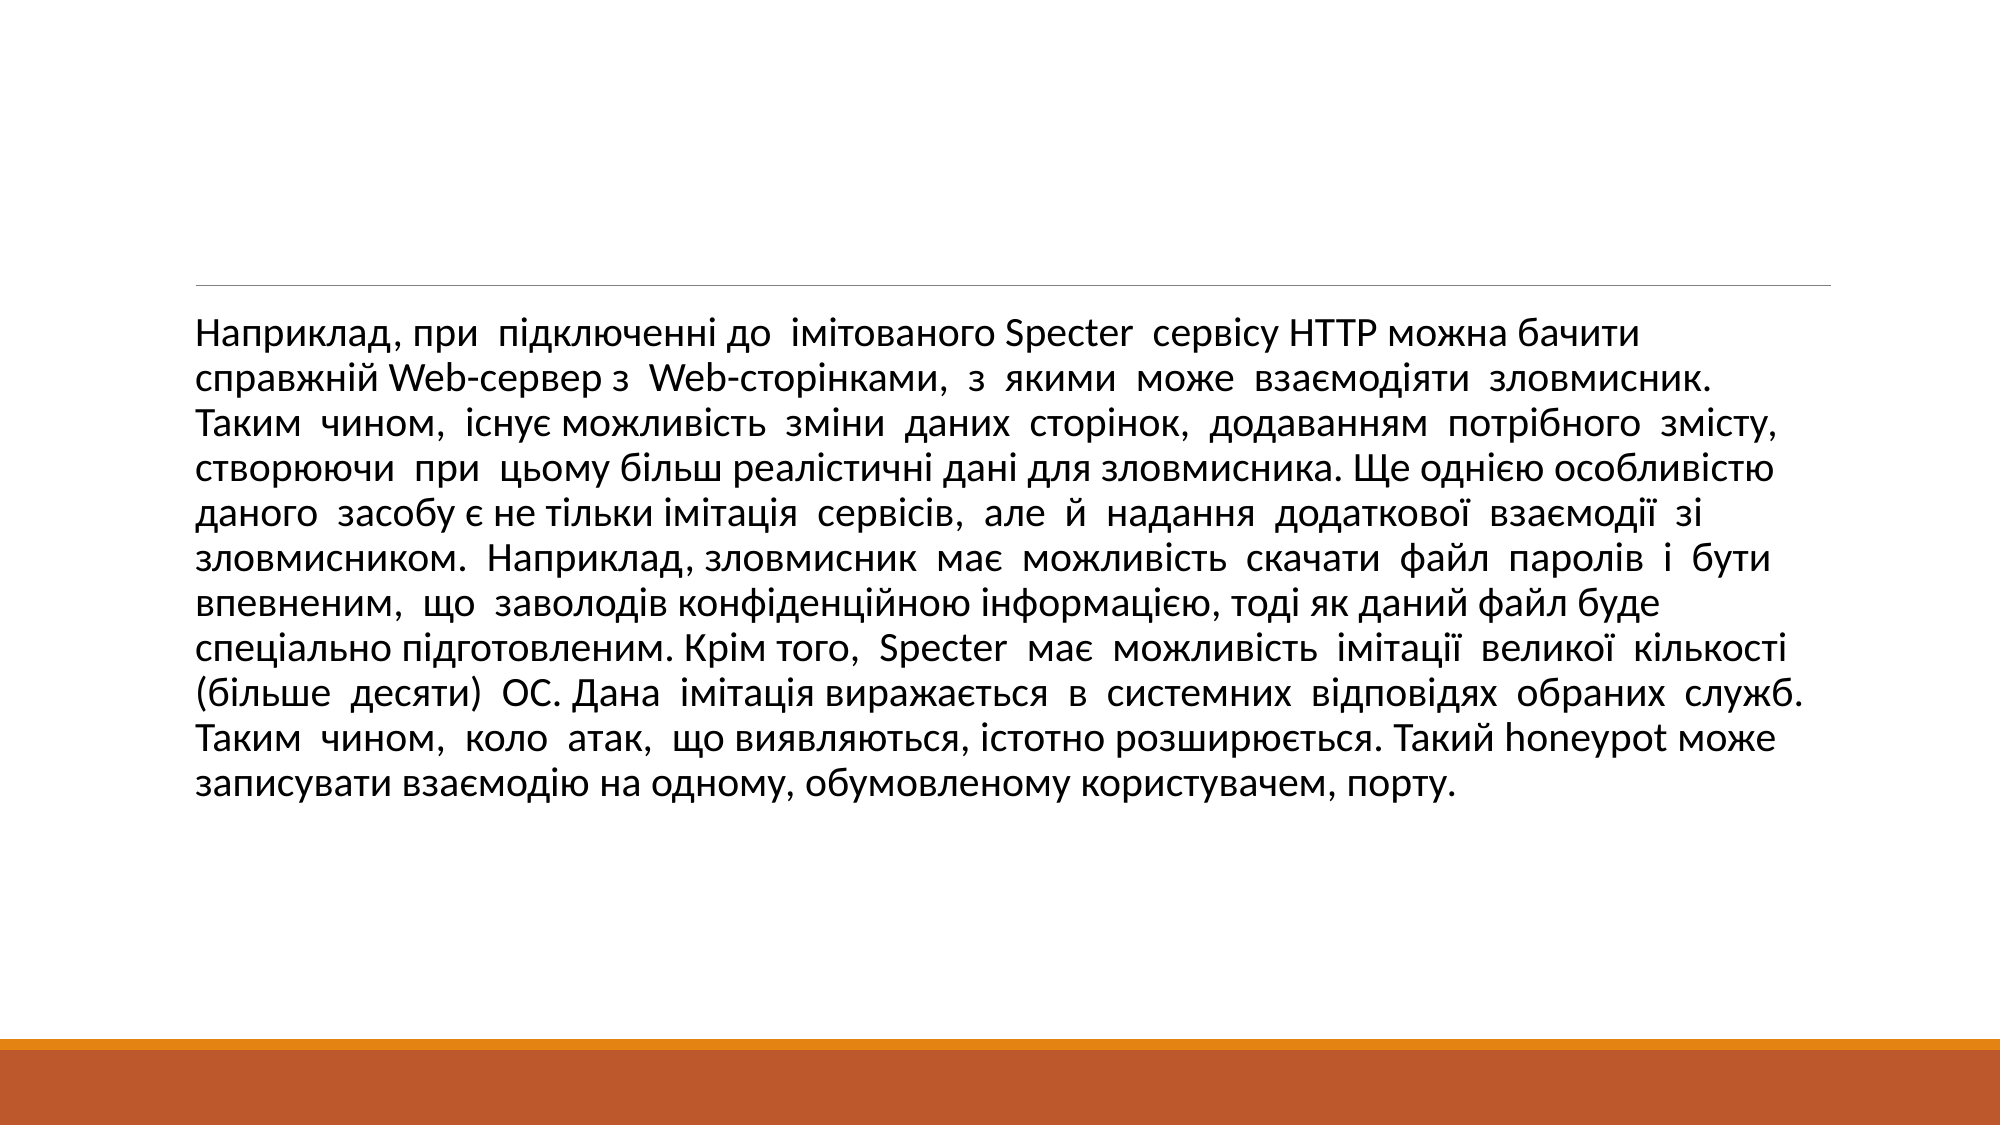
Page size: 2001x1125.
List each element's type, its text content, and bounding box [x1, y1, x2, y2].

list Наприклад, при підключенні до імітованого Specter сервісу HTTP можна бачити справжній Web-сервер з Web-сторінками, з якими може взаємодіяти зловмисник. Таким чином, існує можливість зміни даних сторінок, додаванням потрібного змісту, створюючи при цьому більш реалістичні дані для зловмисника. Ще однією особливістю даного засобу є не тільки імітація сервісів, але й надання додаткової взаємодії зі зловмисником. Наприклад, зловмисник має можливість скачати файл паролів і бути впевненим, що заволодів конфіденційною інформацією, тоді як даний файл буде спеціально підготовленим. Крім того, Specter має можливість імітації великої кількості (більше десяти) ОС. Дана імітація виражається в системних відповідях обраних служб. Таким чином, коло атак, що виявляються, істотно розширюється. Такий honeypot може записувати взаємодію на одному, обумовленому користувачем, порту. [180, 302, 1830, 963]
